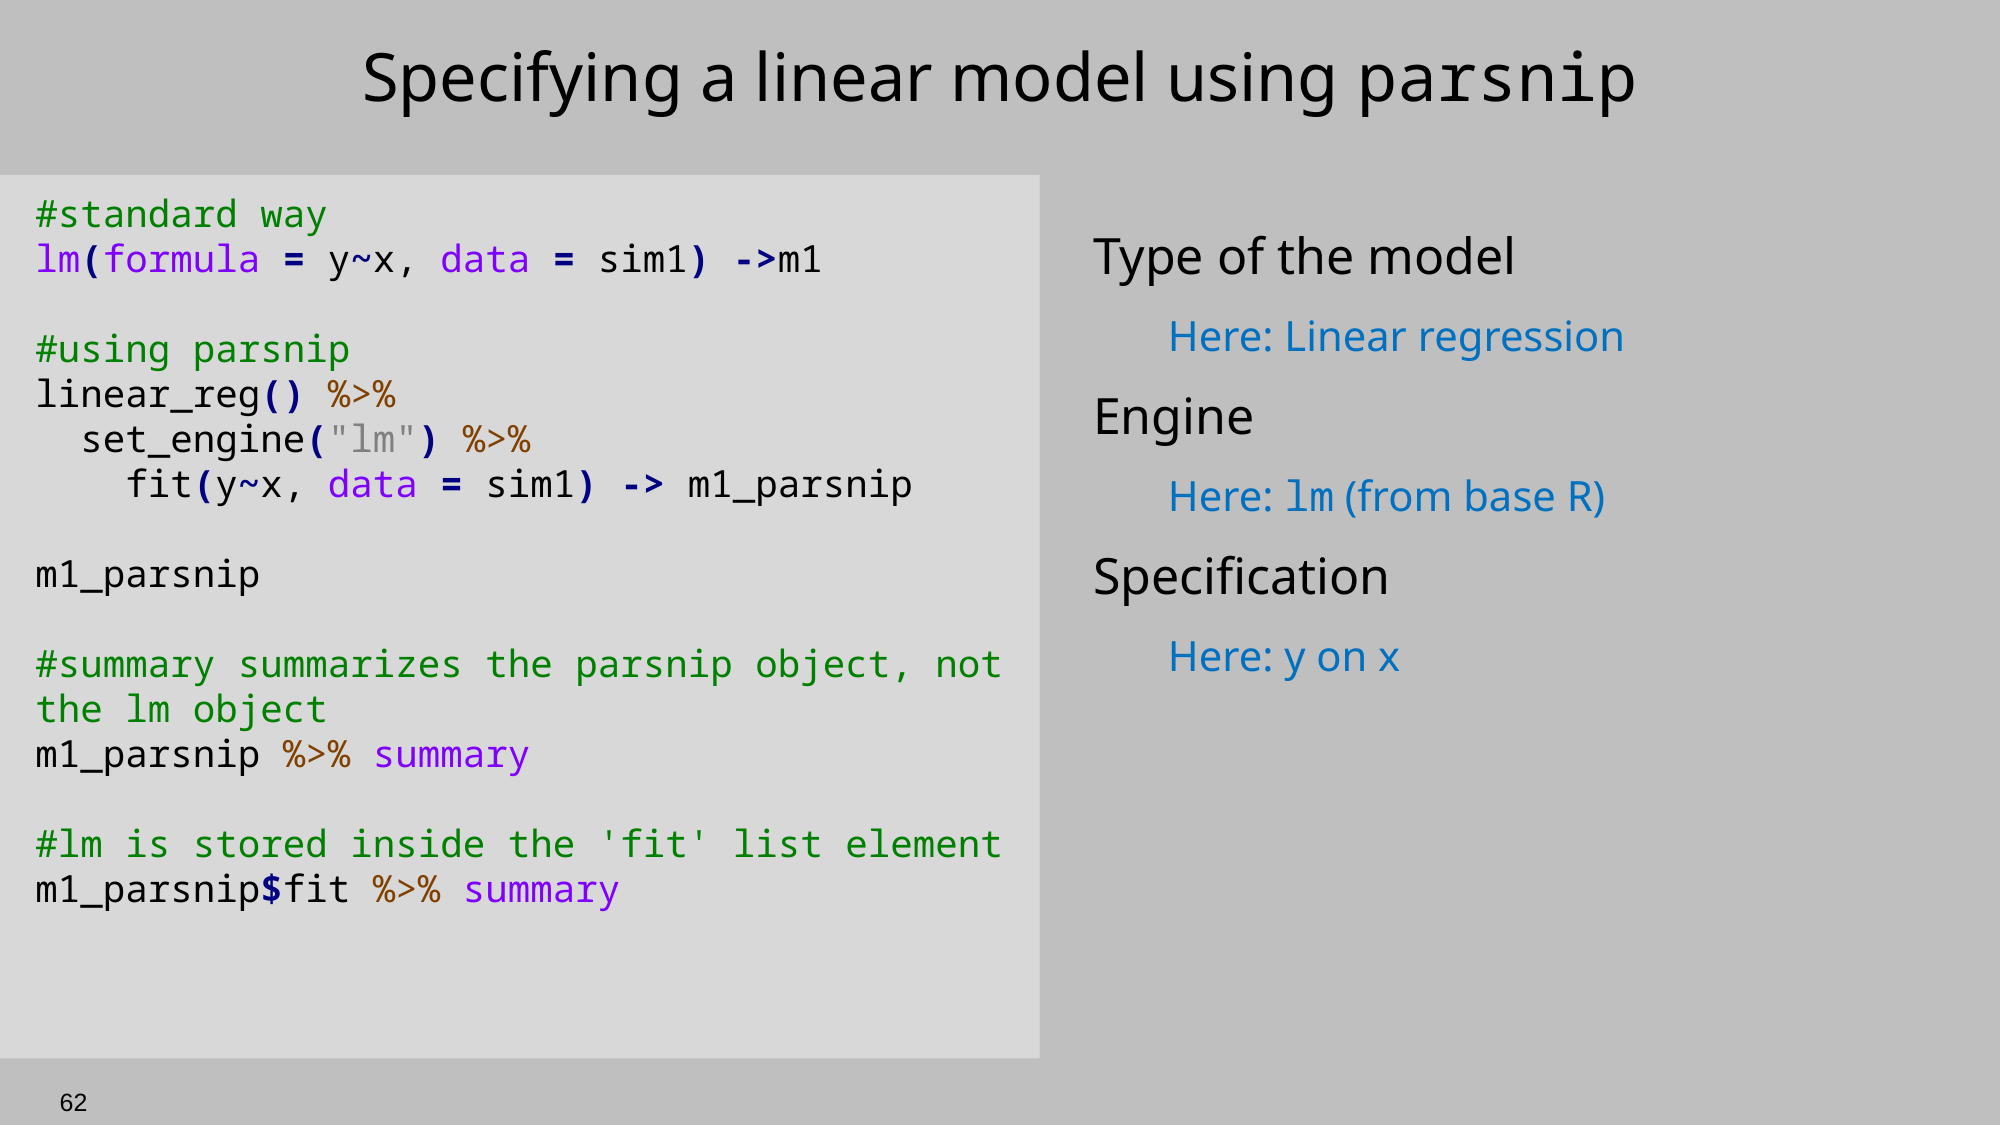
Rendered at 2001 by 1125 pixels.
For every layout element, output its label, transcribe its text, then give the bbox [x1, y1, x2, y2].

list #standard way lm(formula = y~x, data = sim1) ->m1 #using parsnip linear_reg() %>% set_engine("lm") %>% fit(y~x, data = sim1) -> m1_parsnip m1_parsnip #summary summarizes the parsnip object, not the lm object m1_parsnip %>% summary #lm is stored inside the 'fit' list element m1_parsnip$fit %>% summary [0, 174, 1040, 1059]
title Specifying a linear model using parsnip [150, 0, 1850, 150]
list Type of the model Here: Linear regression Engine Here: lm (from base R) Specification Here: y on x [1057, 209, 1898, 1005]
